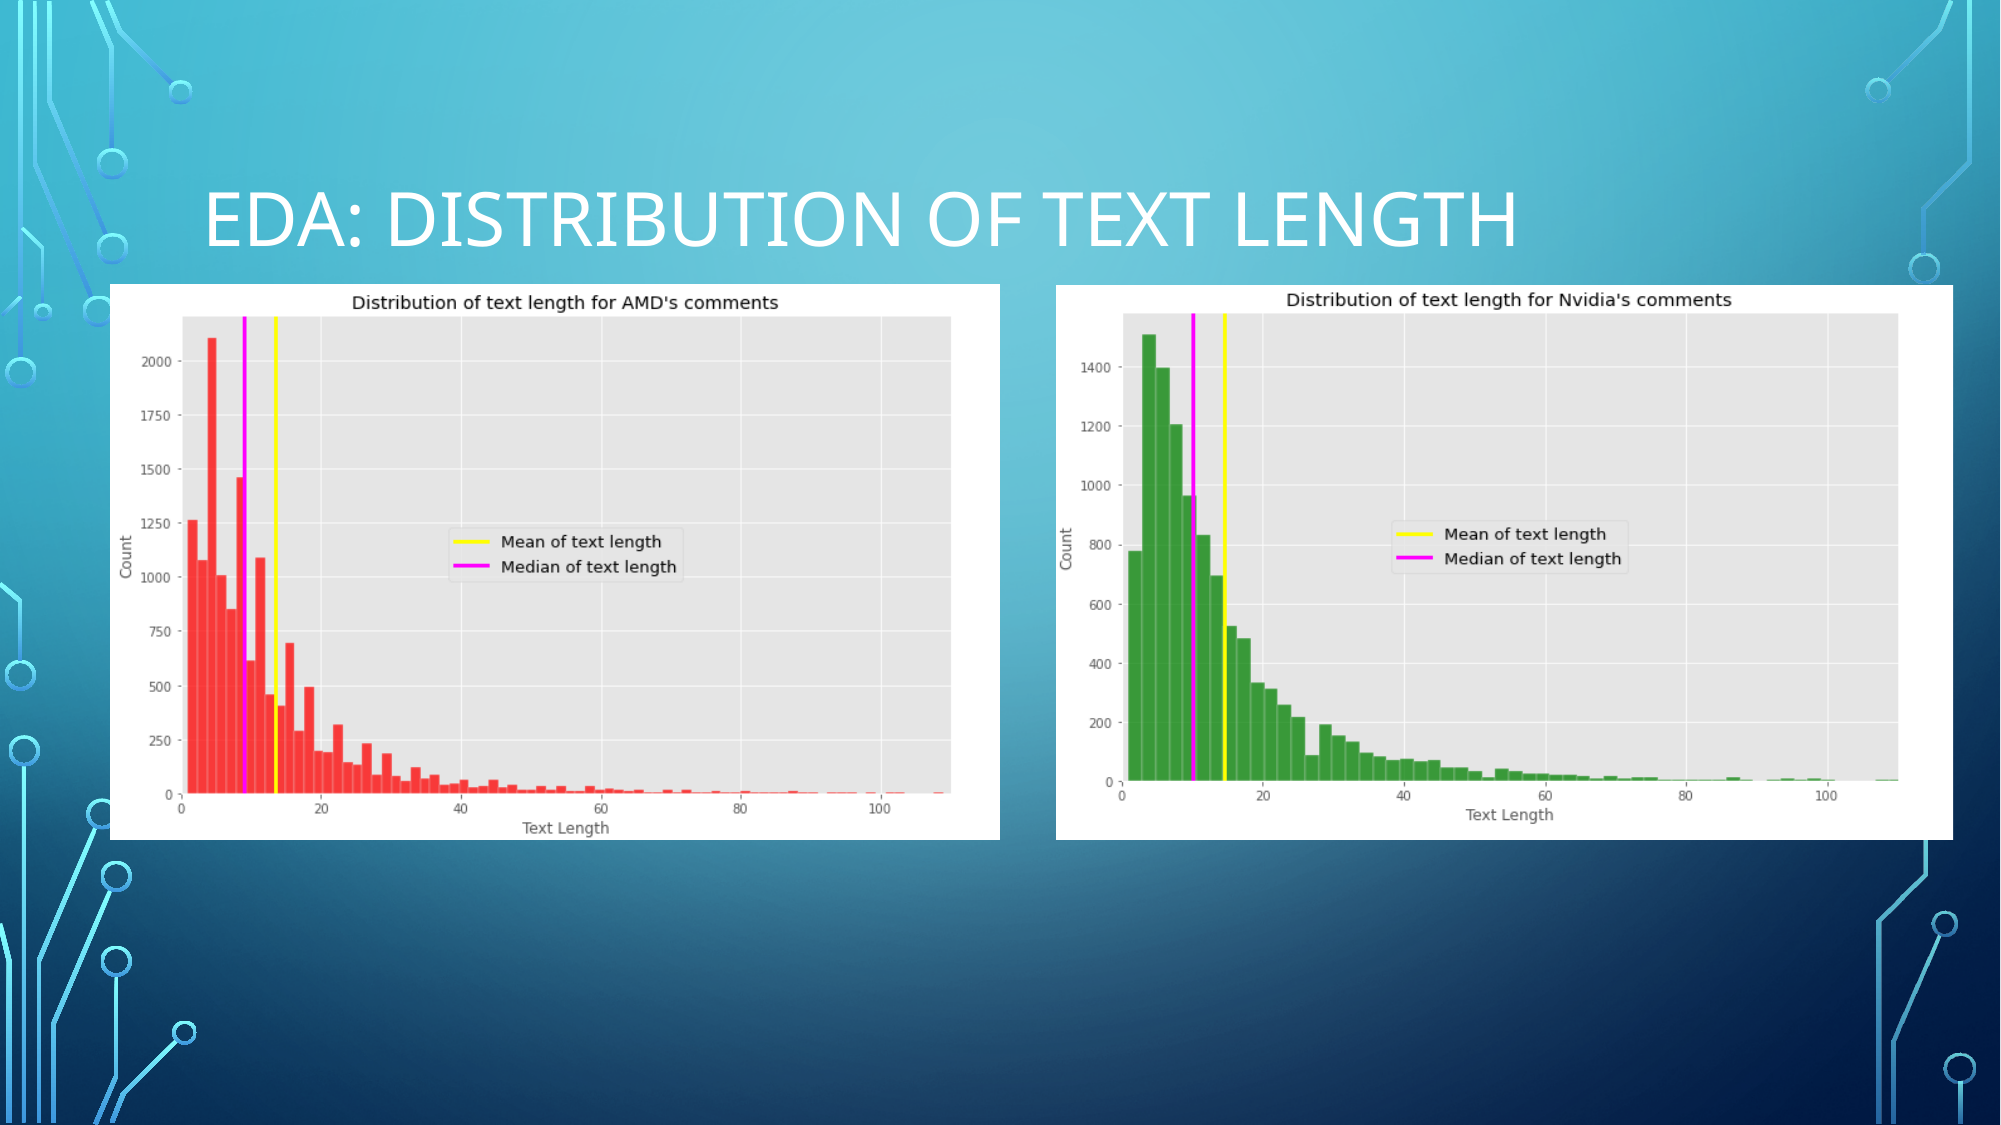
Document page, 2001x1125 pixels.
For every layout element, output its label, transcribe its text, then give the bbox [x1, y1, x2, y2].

title EDA: Distribution of text length [187, 101, 1813, 344]
picture [1055, 284, 1954, 841]
picture [110, 284, 1001, 841]
